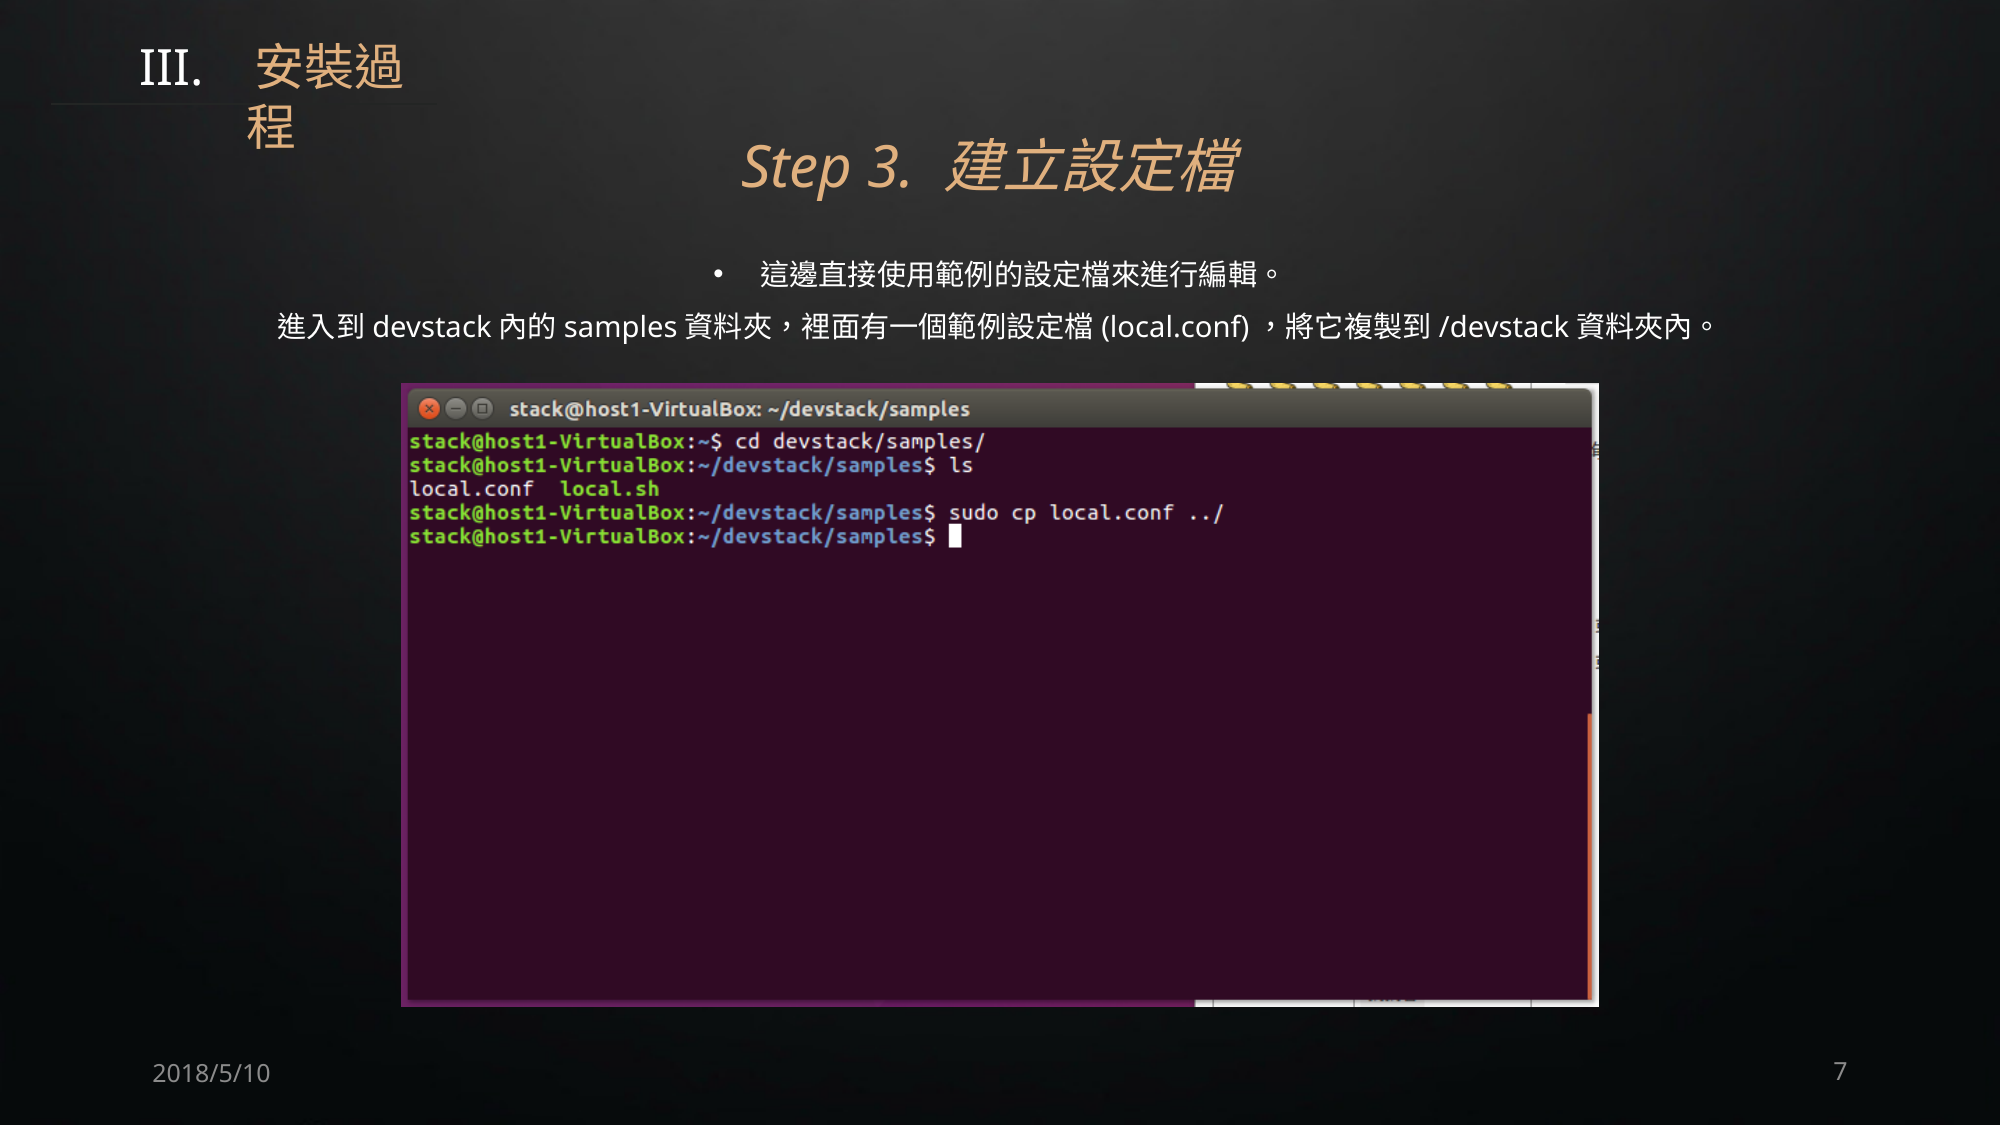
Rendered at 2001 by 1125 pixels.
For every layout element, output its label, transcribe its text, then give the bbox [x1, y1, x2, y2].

text_box Step 3. 建立設定檔 [595, 121, 1381, 207]
picture [0, 0, 2000, 1125]
text_box 這邊直接使用範例的設定檔來進行編輯。 進入到devstack內的samples資料夾，裡面有一個範例設定檔(local.conf)，將它複製到/devstack資料夾內。 [166, 231, 1834, 386]
slide_number 7 [1412, 1042, 1863, 1103]
text_box III. 安裝過程 [107, 105, 437, 163]
text_box III. 安裝過程 [107, 28, 437, 103]
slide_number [137, 1042, 588, 1103]
